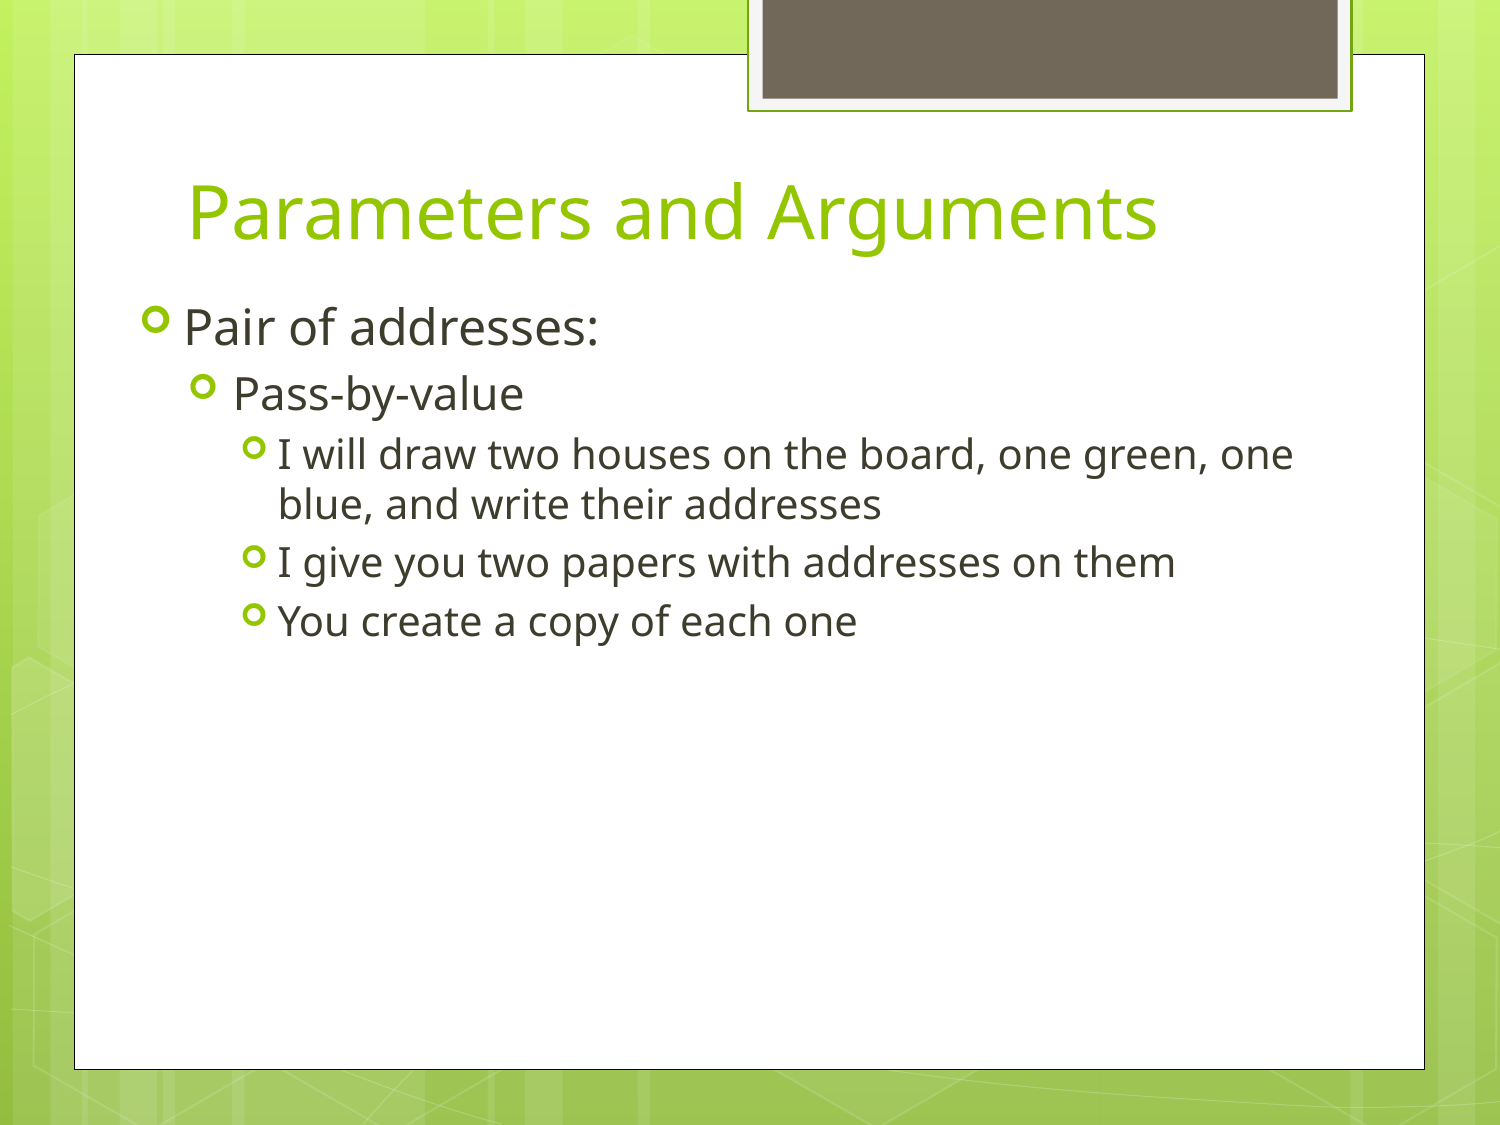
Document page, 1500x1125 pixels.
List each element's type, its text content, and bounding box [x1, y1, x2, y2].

list Pair of addresses: Pass-by-value I will draw two houses on the board, one green, one blue, and write their addresses I give you two papers with addresses on them You create a copy of each one [112, 287, 1388, 1063]
title Parameters and Arguments [171, 75, 1413, 263]
